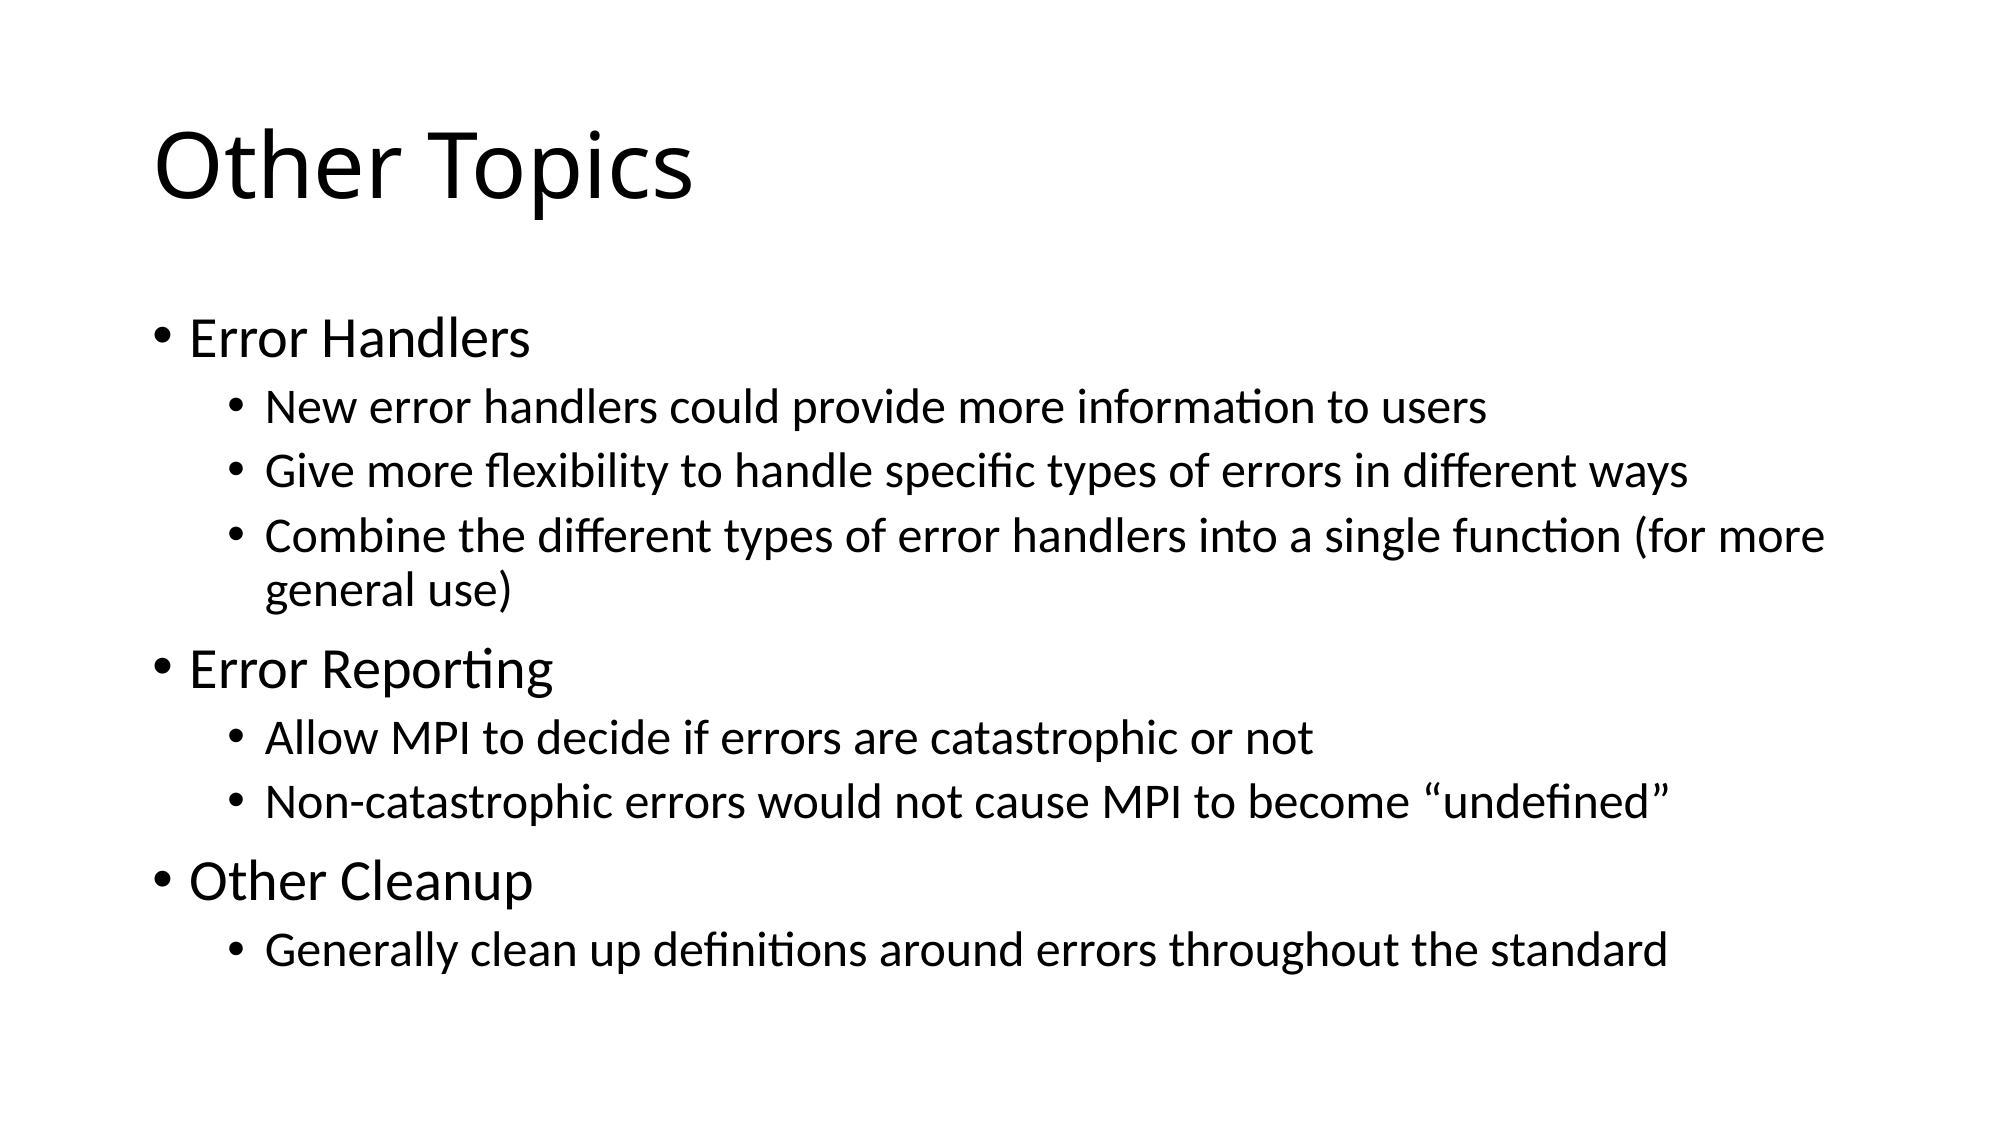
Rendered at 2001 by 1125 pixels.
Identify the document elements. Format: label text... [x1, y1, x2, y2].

title Other Topics [137, 59, 1863, 278]
list Error Handlers New error handlers could provide more information to users Give more flexibility to handle specific types of errors in different ways Combine the different types of error handlers into a single function (for more general use) Error Reporting Allow MPI to decide if errors are catastrophic or not Non-catastrophic errors would not cause MPI to become “undefined” Other Cleanup Generally clean up definitions around errors throughout the standard [137, 299, 1863, 1014]
